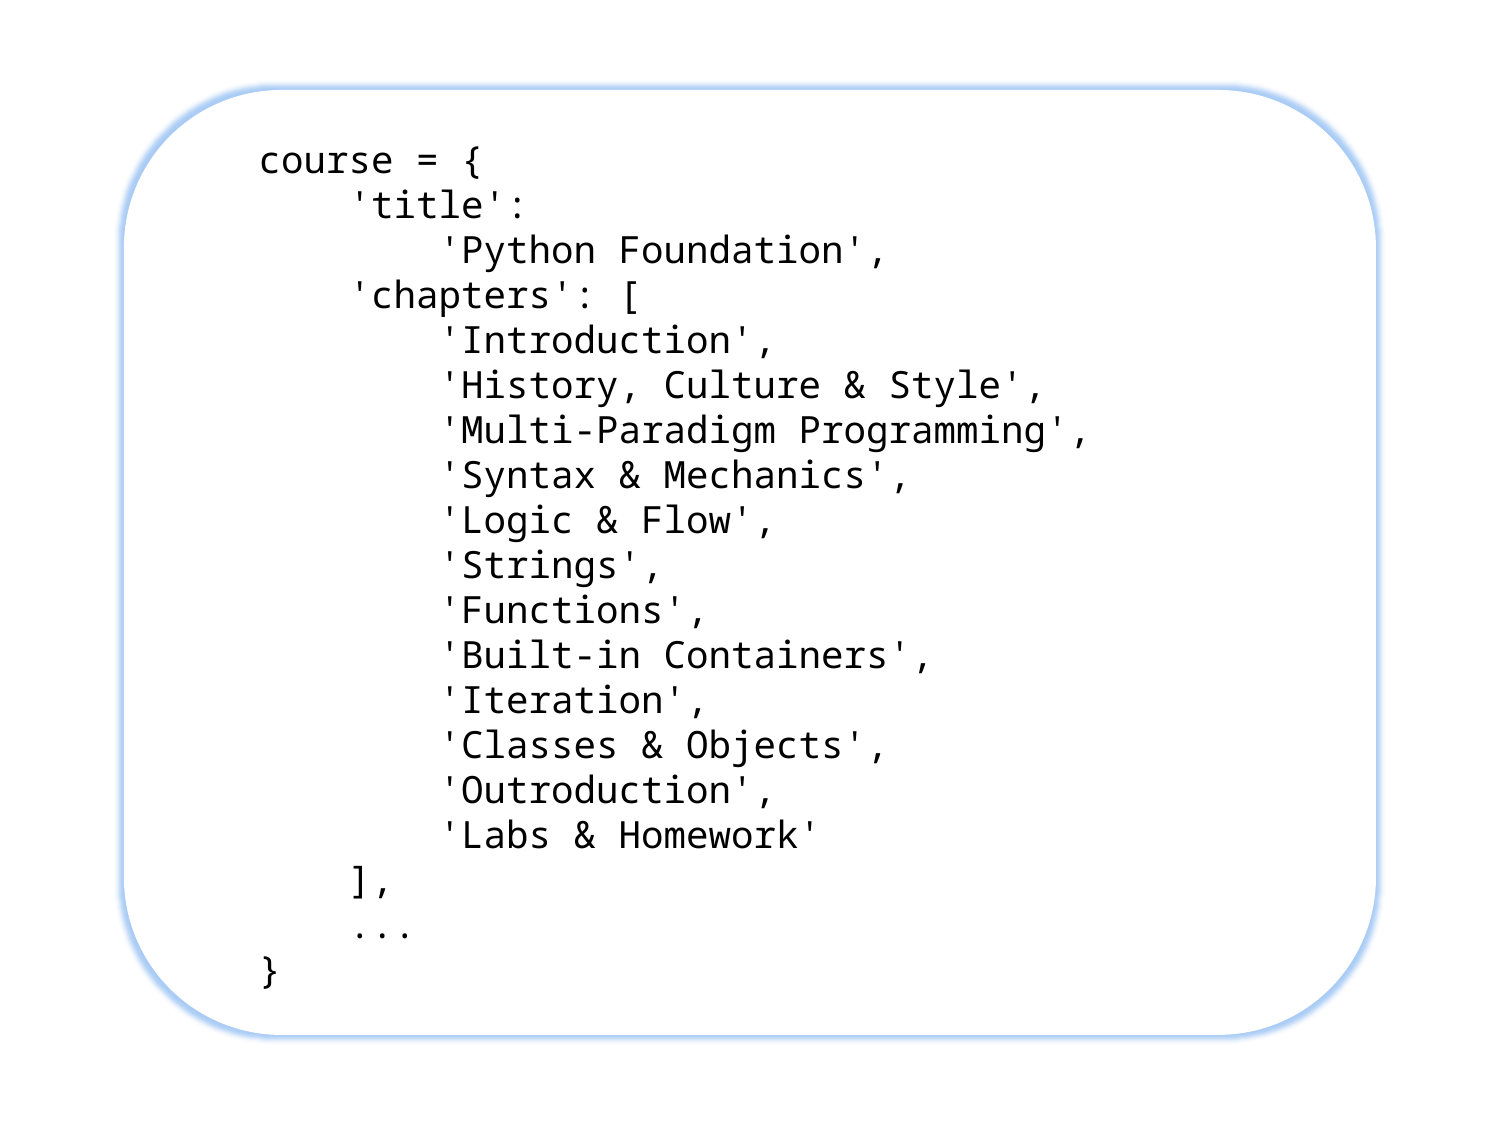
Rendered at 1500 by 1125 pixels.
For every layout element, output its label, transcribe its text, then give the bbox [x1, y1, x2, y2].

text_box course = { 'title': 'Python Foundation', 'chapters': [ 'Introduction', 'History, Culture & Style', 'Multi-Paradigm Programming', 'Syntax & Mechanics', 'Logic & Flow', 'Strings', 'Functions', 'Built-in Containers', 'Iteration', 'Classes & Objects', 'Outroduction', 'Labs & Homework' ], ... } [123, 89, 1376, 1035]
